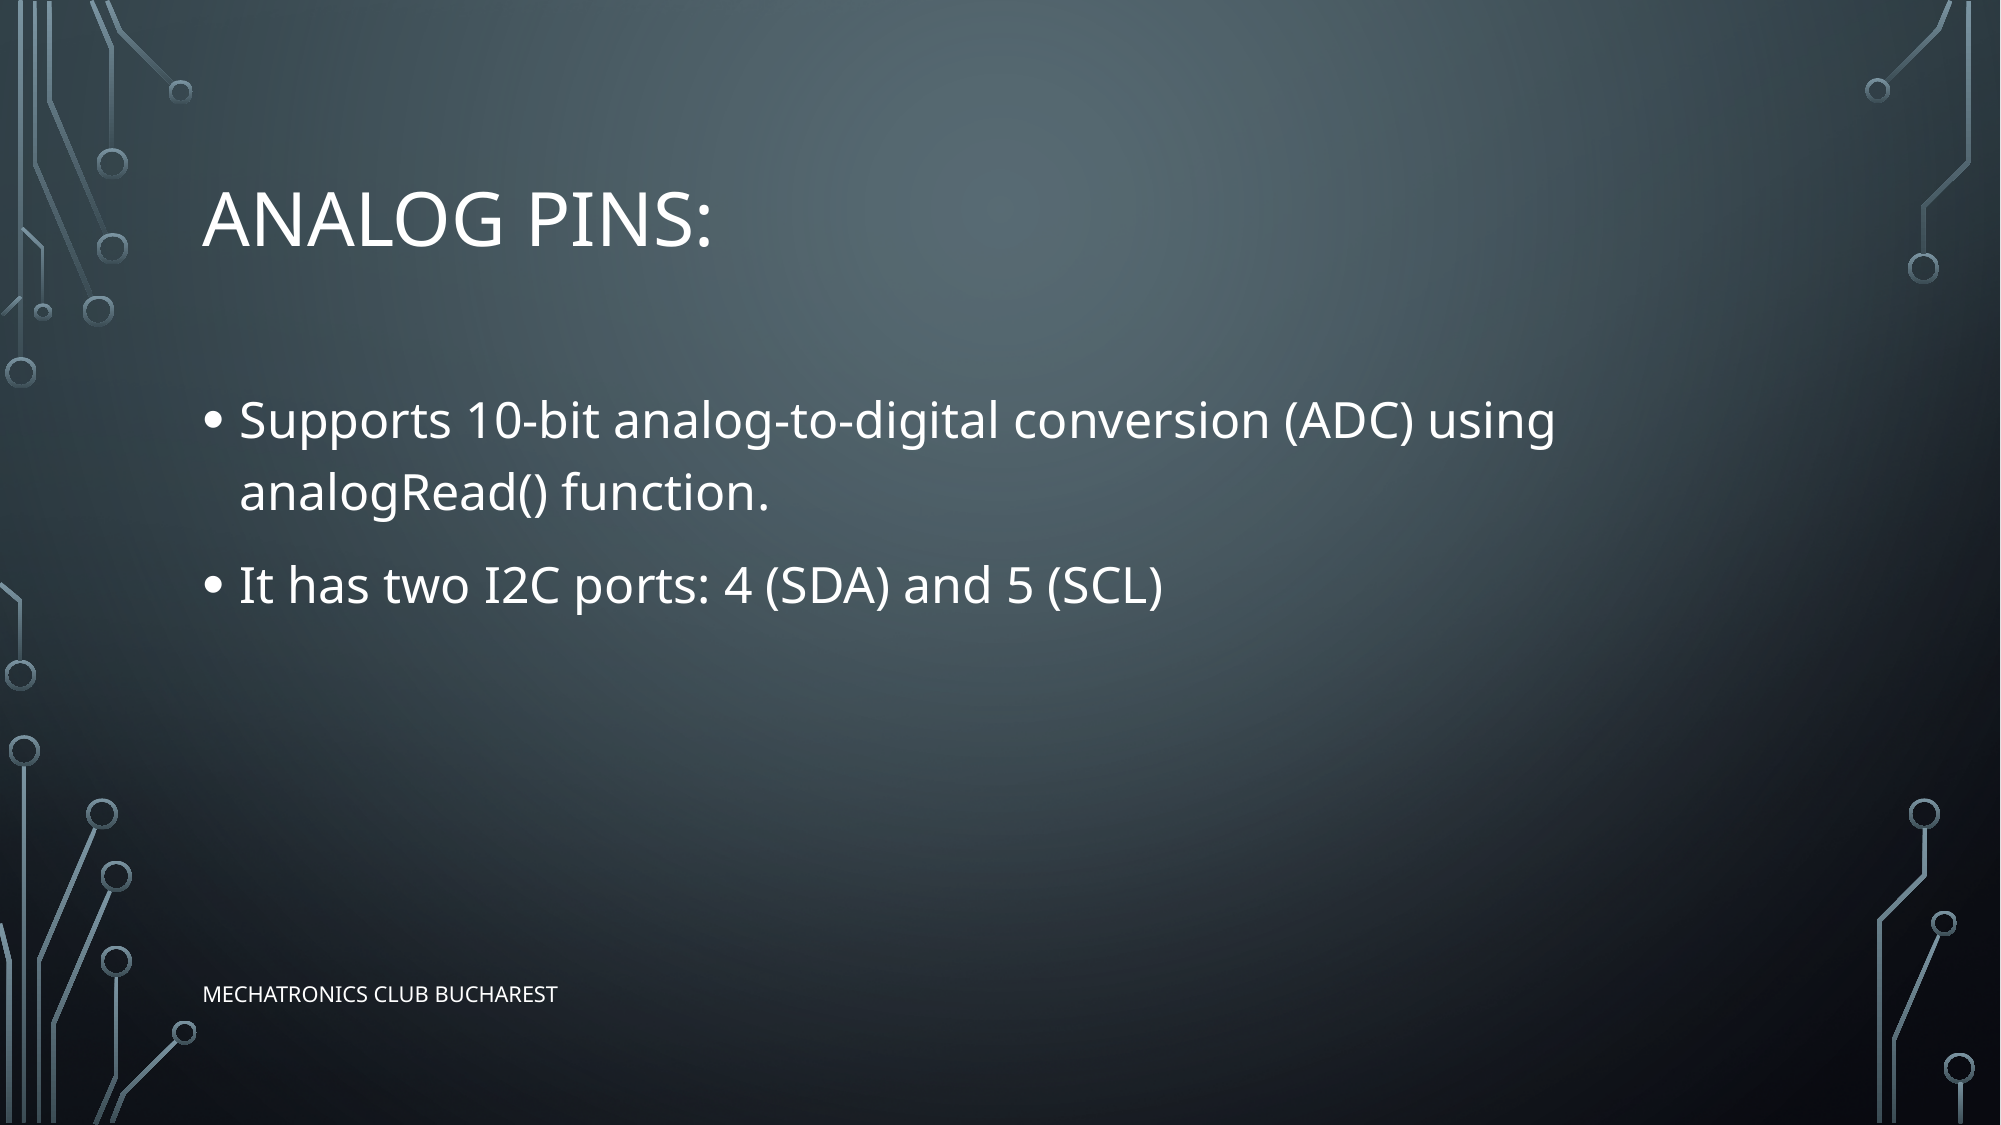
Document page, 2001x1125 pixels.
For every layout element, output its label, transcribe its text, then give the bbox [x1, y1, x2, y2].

footer Mechatronics Club Bucharest [187, 965, 1211, 1025]
list Supports 10-bit analog-to-digital conversion (ADC) using analogRead() function. It has two I2C ports: 4 (SDA) and 5 (SCL) [187, 369, 1813, 950]
title Analog pins: [187, 101, 1813, 344]
